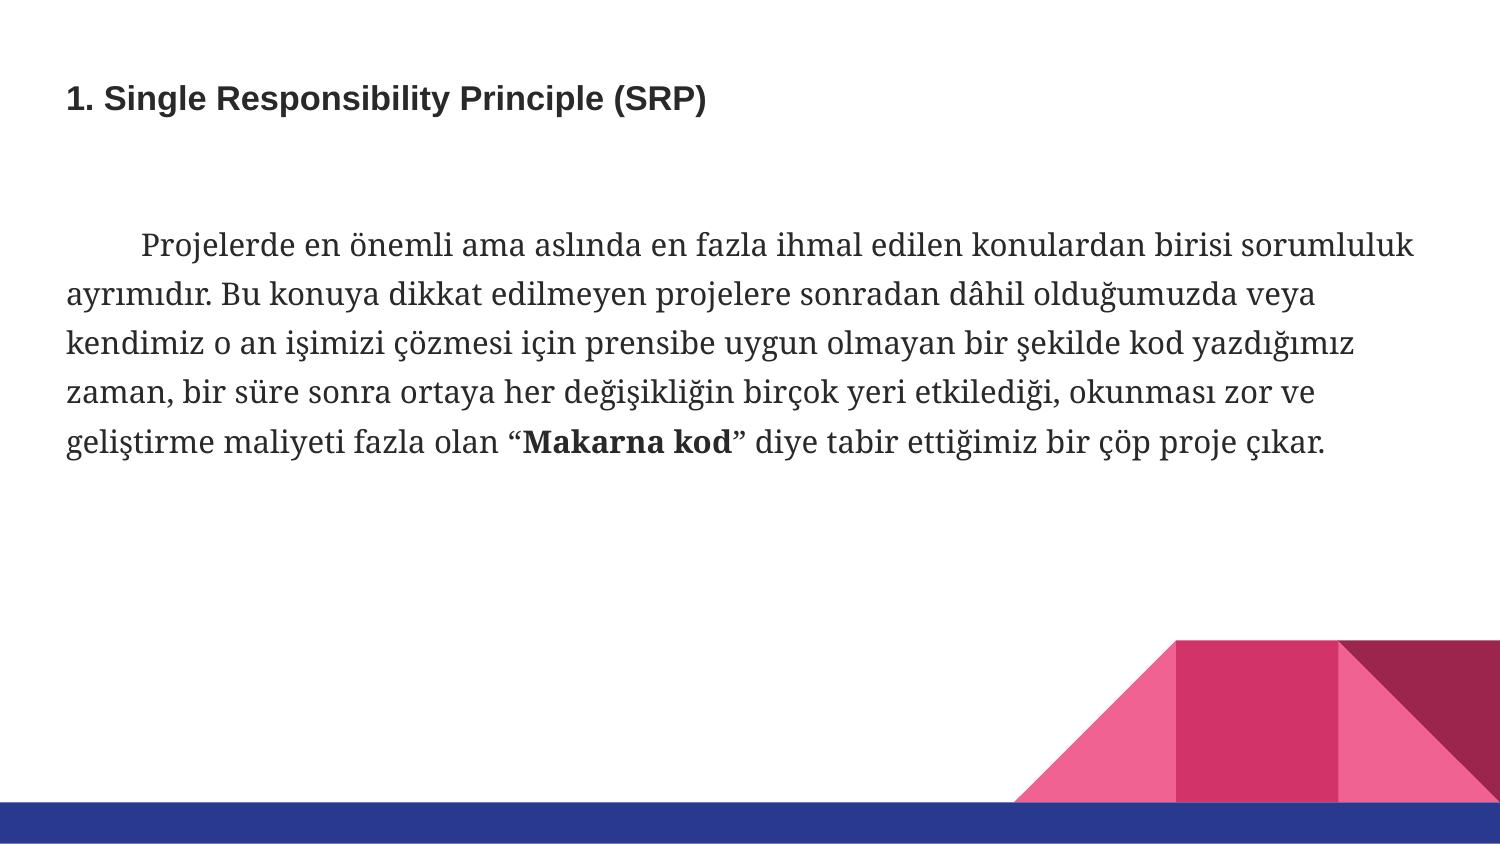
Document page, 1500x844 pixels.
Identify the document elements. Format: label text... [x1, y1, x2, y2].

title 1. Single Responsibility Principle (SRP) [51, 67, 1449, 167]
list Projelerde en önemli ama aslında en fazla ihmal edilen konulardan birisi sorumluluk ayrımıdır. Bu konuya dikkat edilmeyen projelere sonradan dâhil olduğumuzda veya kendimiz o an işimizi çözmesi için prensibe uygun olmayan bir şekilde kod yazdığımız zaman, bir süre sonra ortaya her değişikliğin birçok yeri etkilediği, okunması zor ve geliştirme maliyeti fazla olan “Makarna kod” diye tabir ettiğimiz bir çöp proje çıkar. [51, 201, 1449, 750]
